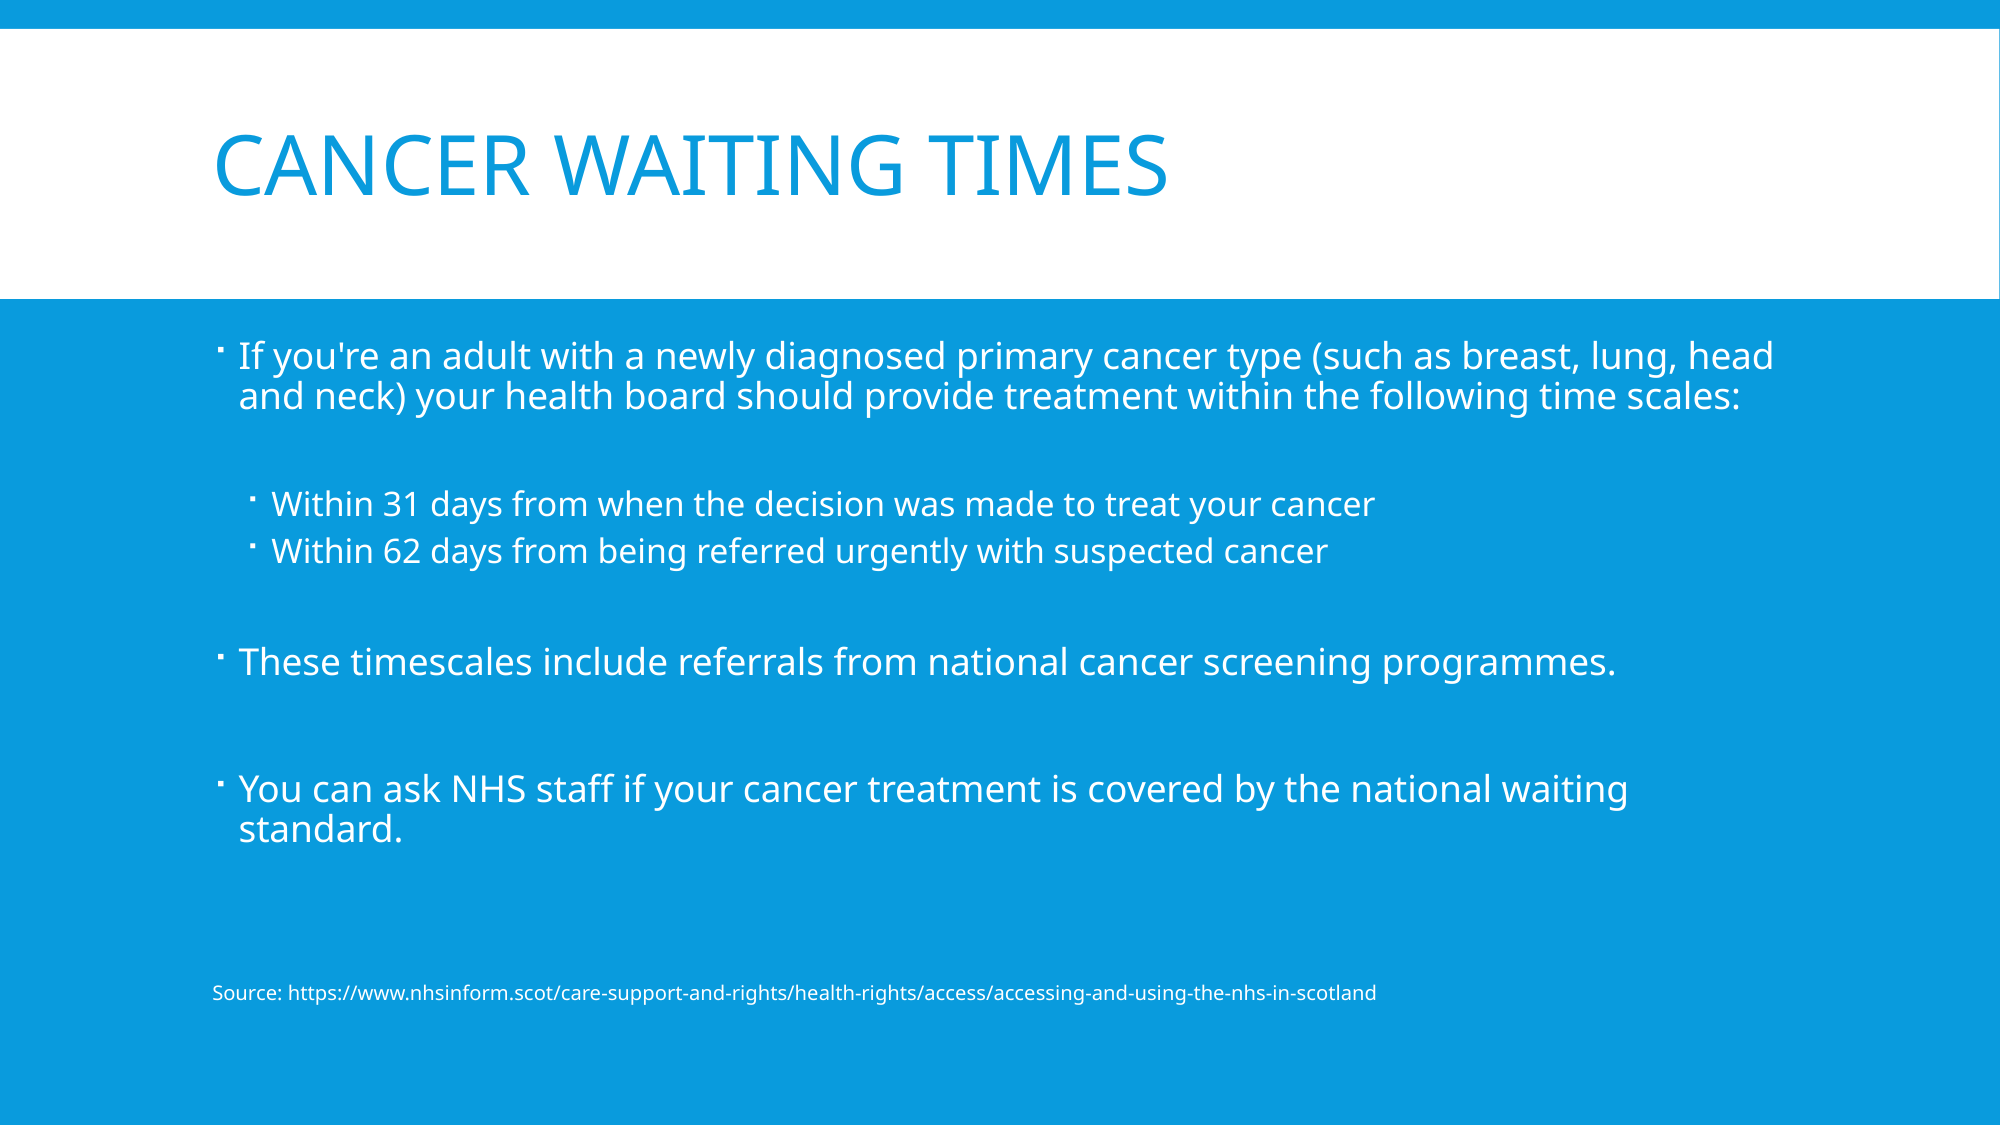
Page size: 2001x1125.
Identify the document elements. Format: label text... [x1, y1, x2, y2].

title Cancer waiting times [197, 46, 1803, 295]
list If you're an adult with a newly diagnosed primary cancer type (such as breast, lung, head and neck) your health board should provide treatment within the following time scales: Within 31 days from when the decision was made to treat your cancer Within 62 days from being referred urgently with suspected cancer These timescales include referrals from national cancer screening programmes. You can ask NHS staff if your cancer treatment is covered by the national waiting standard. Source: https://www.nhsinform.scot/care-support-and-rights/health-rights/access/accessing-and-using-the-nhs-in-scotland [197, 329, 1803, 1020]
